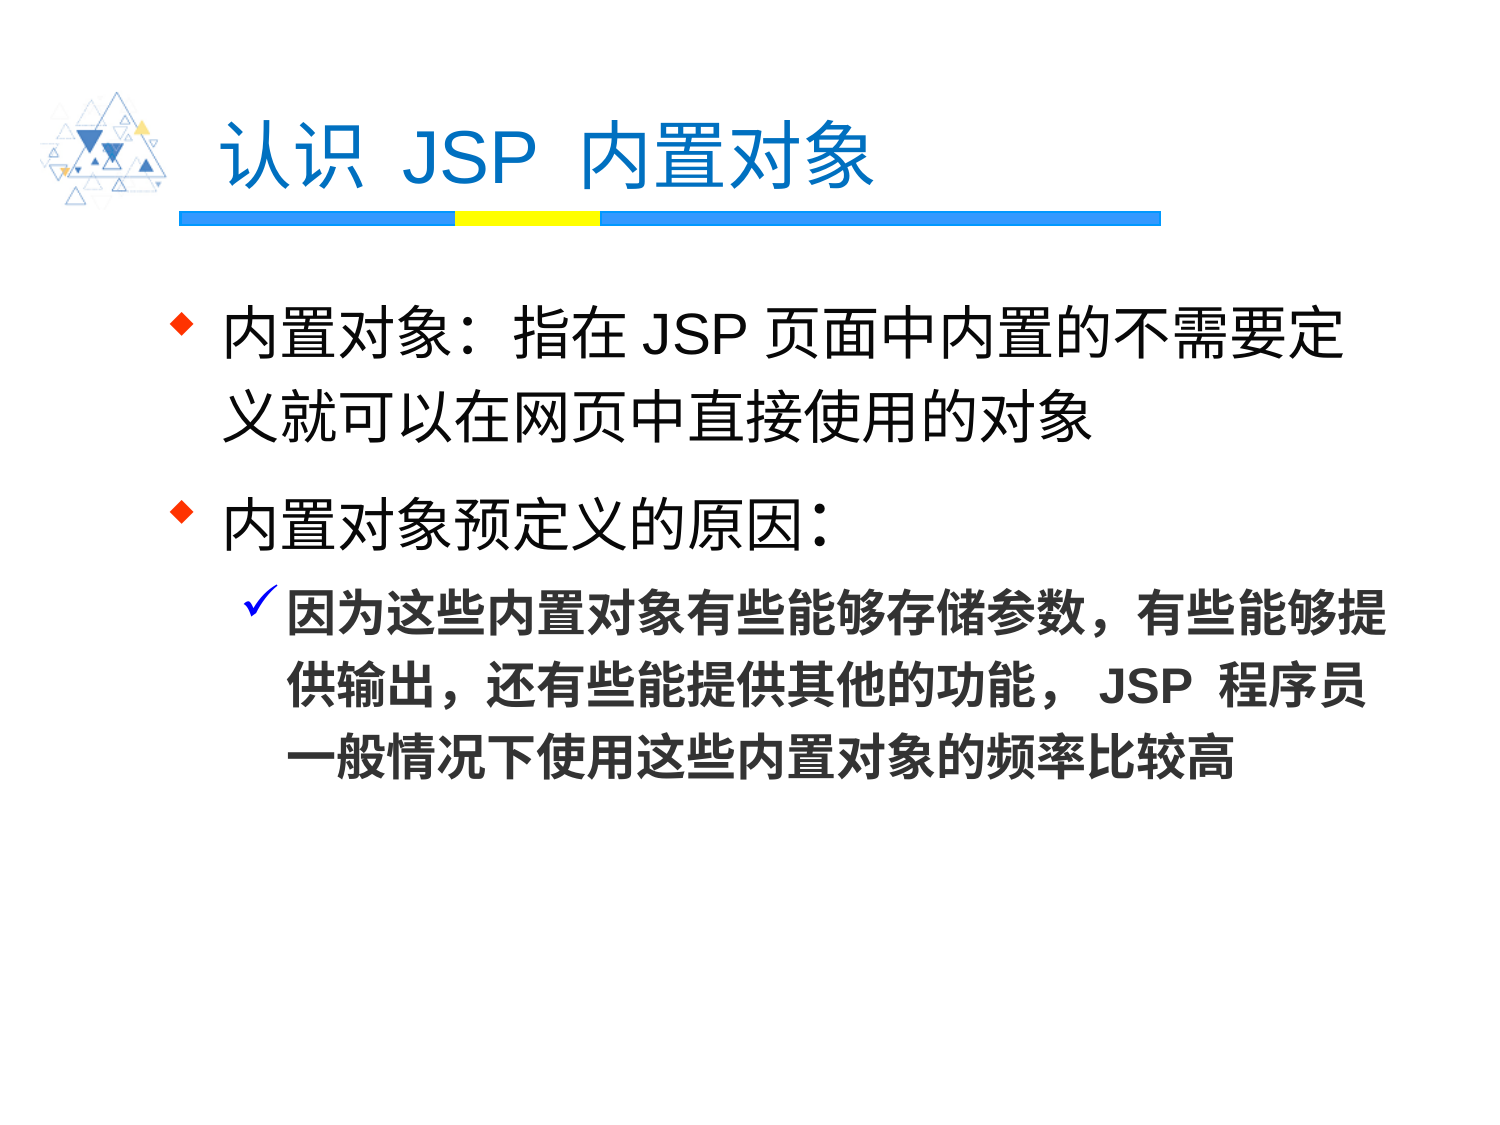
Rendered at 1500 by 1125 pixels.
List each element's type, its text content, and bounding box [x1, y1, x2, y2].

picture [40, 87, 171, 210]
title 认识 JSP 内置对象 [202, 96, 954, 210]
list 内置对象：指在JSP页面中内置的不需要定义就可以在网页中直接使用的对象 内置对象预定义的原因： 因为这些内置对象有些能够存储参数，有些能够提供输出，还有些能提供其他的功能，JSP 程序员一般情况下使用这些内置对象的频率比较高 [149, 274, 1404, 1055]
